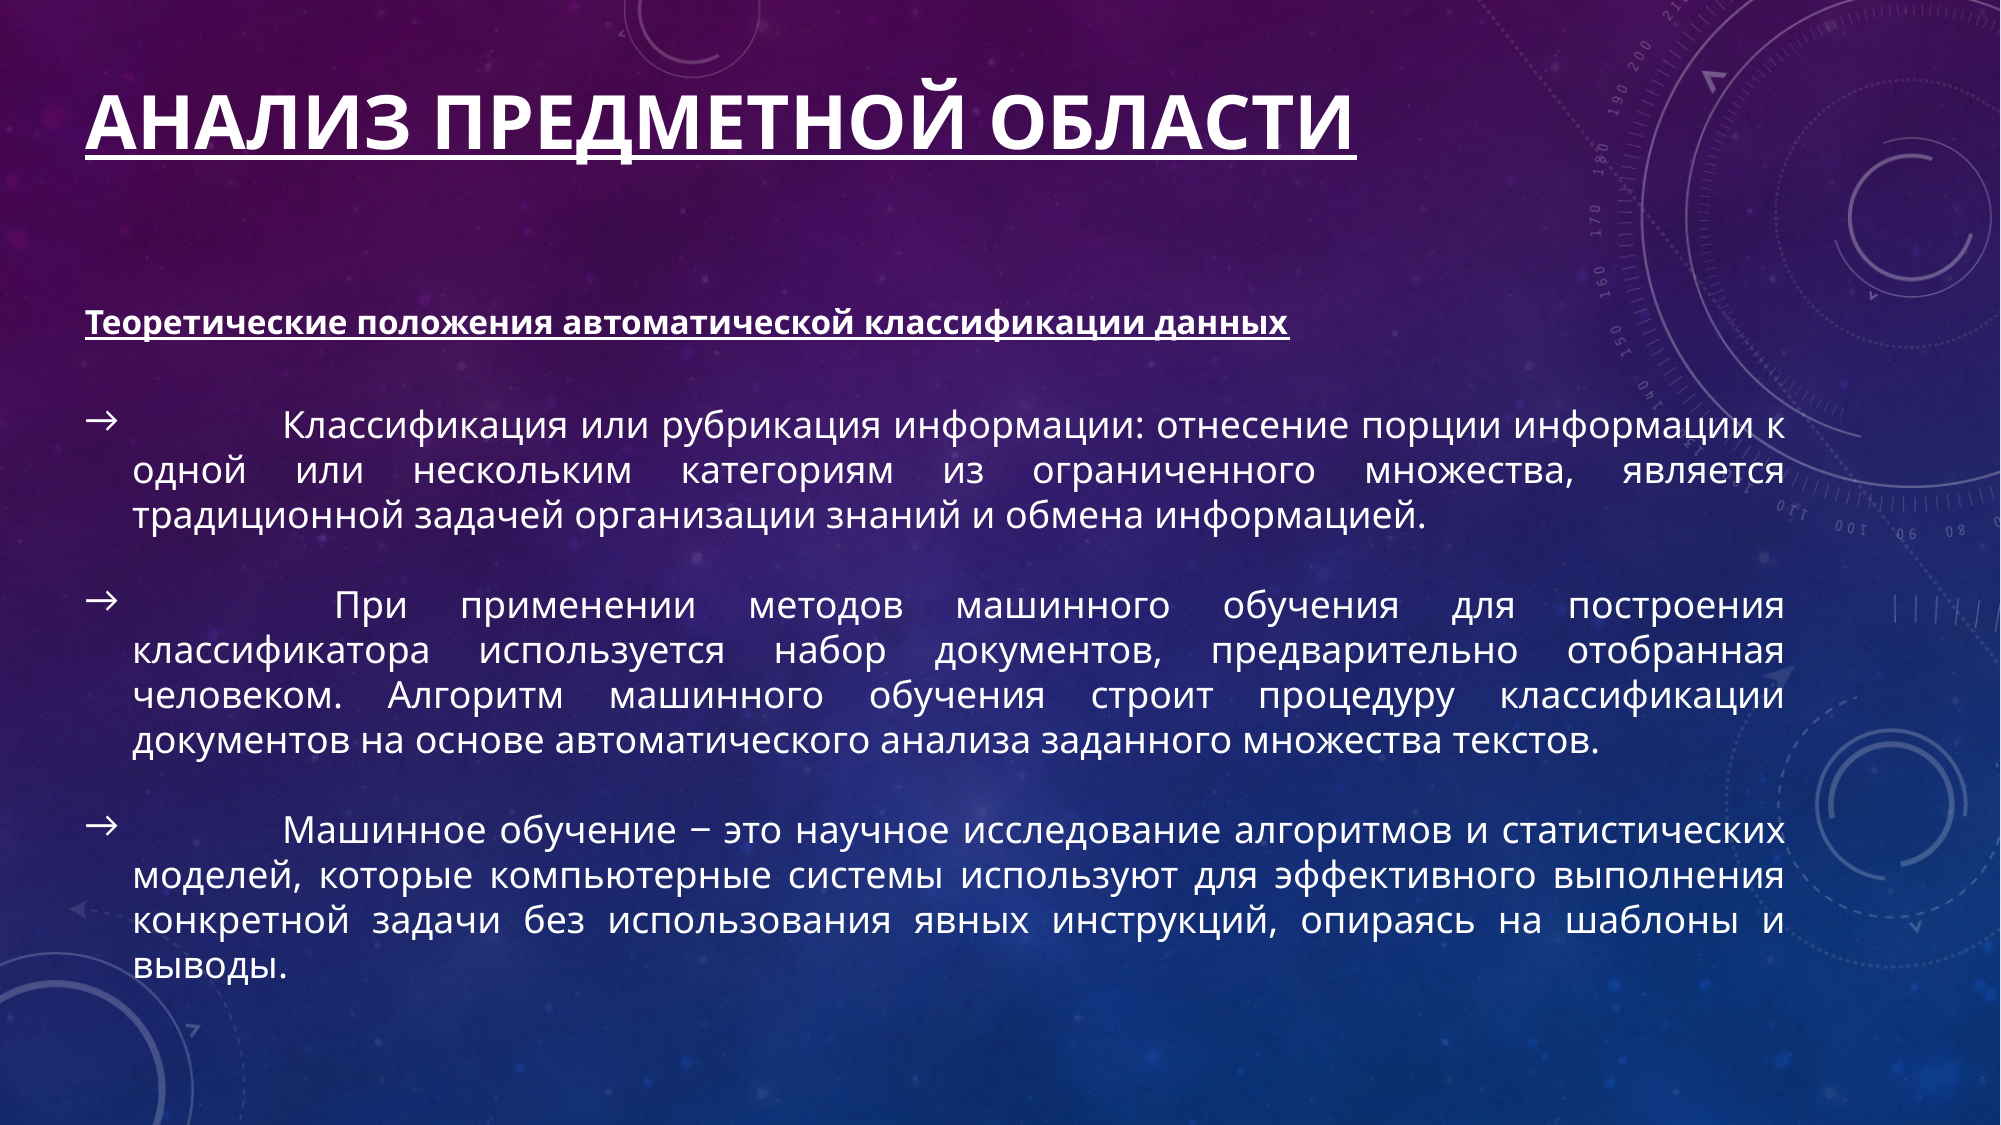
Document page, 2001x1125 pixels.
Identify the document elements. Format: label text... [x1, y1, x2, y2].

picture [0, 0, 2001, 1125]
title Анализ предметной области [70, 0, 1733, 239]
text_box Теоретические положения автоматической классификации данных Классификация или рубрикация информации: отнесение порции информации к одной или нескольким категориям из ограниченного множества, является традиционной задачей организации знаний и обмена информацией. При применении методов машинного обучения для построения классификатора используется набор документов, предварительно отобранная человеком. Алгоритм машинного обучения строит процедуру классификации документов на основе автоматического анализа заданного множества текстов. Машинное обучение ‒ это научное исследование алгоритмов и статистических моделей, которые компьютерные системы используют для эффективного выполнения конкретной задачи без использования явных инструкций, опираясь на шаблоны и выводы. [70, 273, 1802, 1039]
